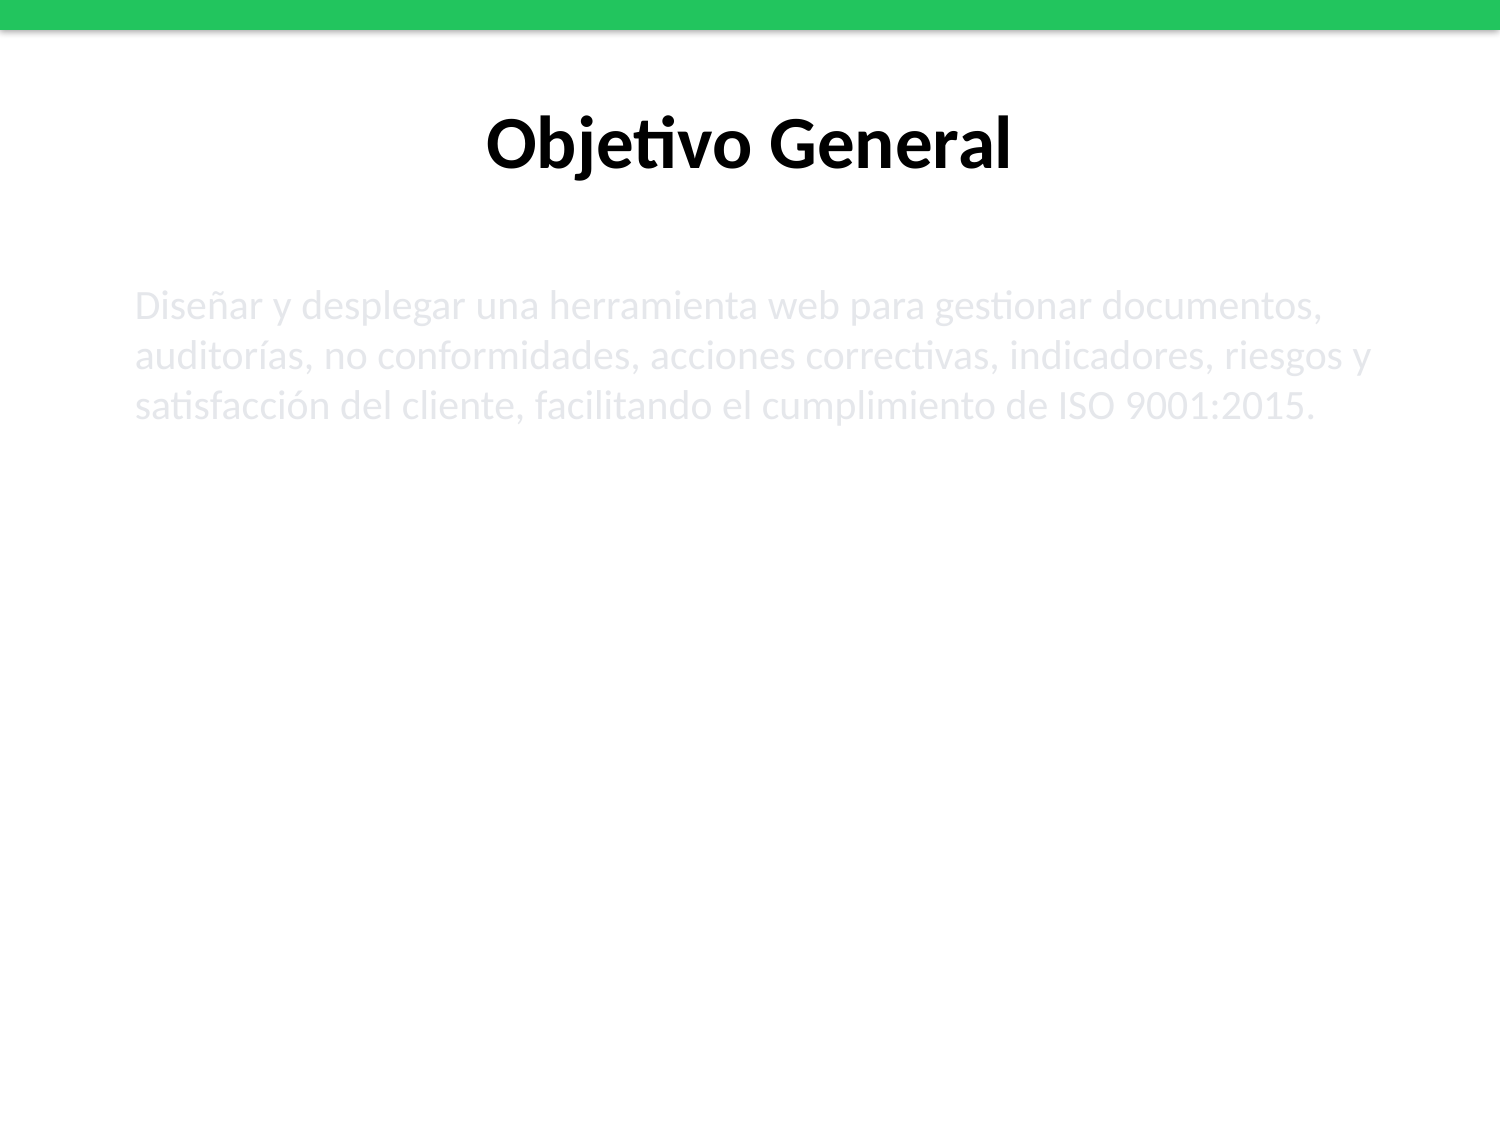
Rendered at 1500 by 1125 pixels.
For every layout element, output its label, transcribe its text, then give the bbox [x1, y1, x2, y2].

text_box [0, 0, 1500, 31]
title Objetivo General [75, 45, 1425, 233]
text_box Diseñar y desplegar una herramienta web para gestionar documentos, auditorías, no conformidades, acciones correctivas, indicadores, riesgos y satisfacción del cliente, facilitando el cumplimiento de ISO 9001:2015. [119, 270, 1440, 435]
